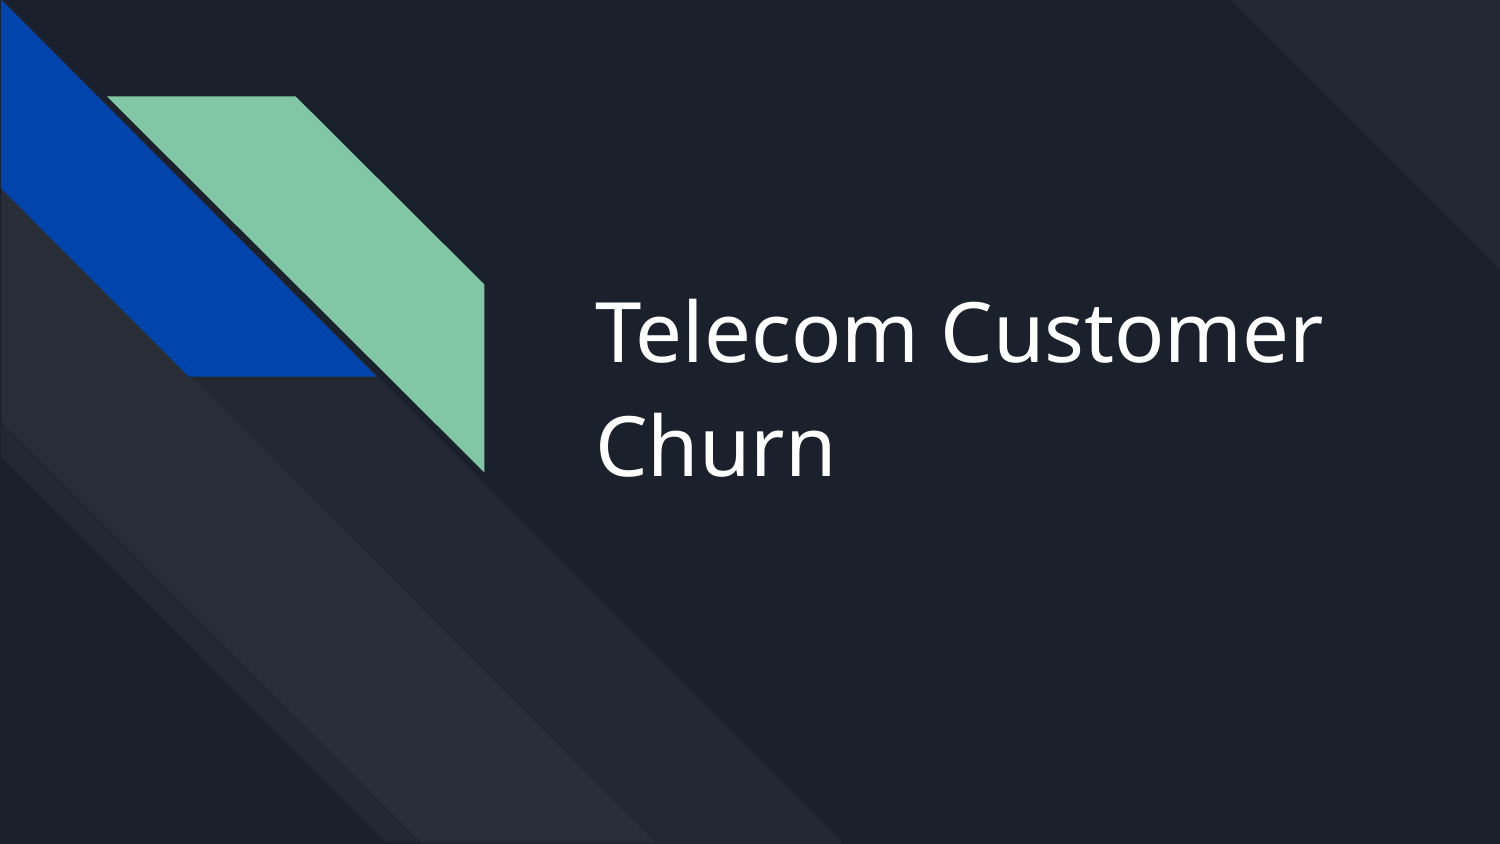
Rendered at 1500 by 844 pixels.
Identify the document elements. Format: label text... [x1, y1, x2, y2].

title Telecom Customer Churn [580, 258, 1404, 518]
